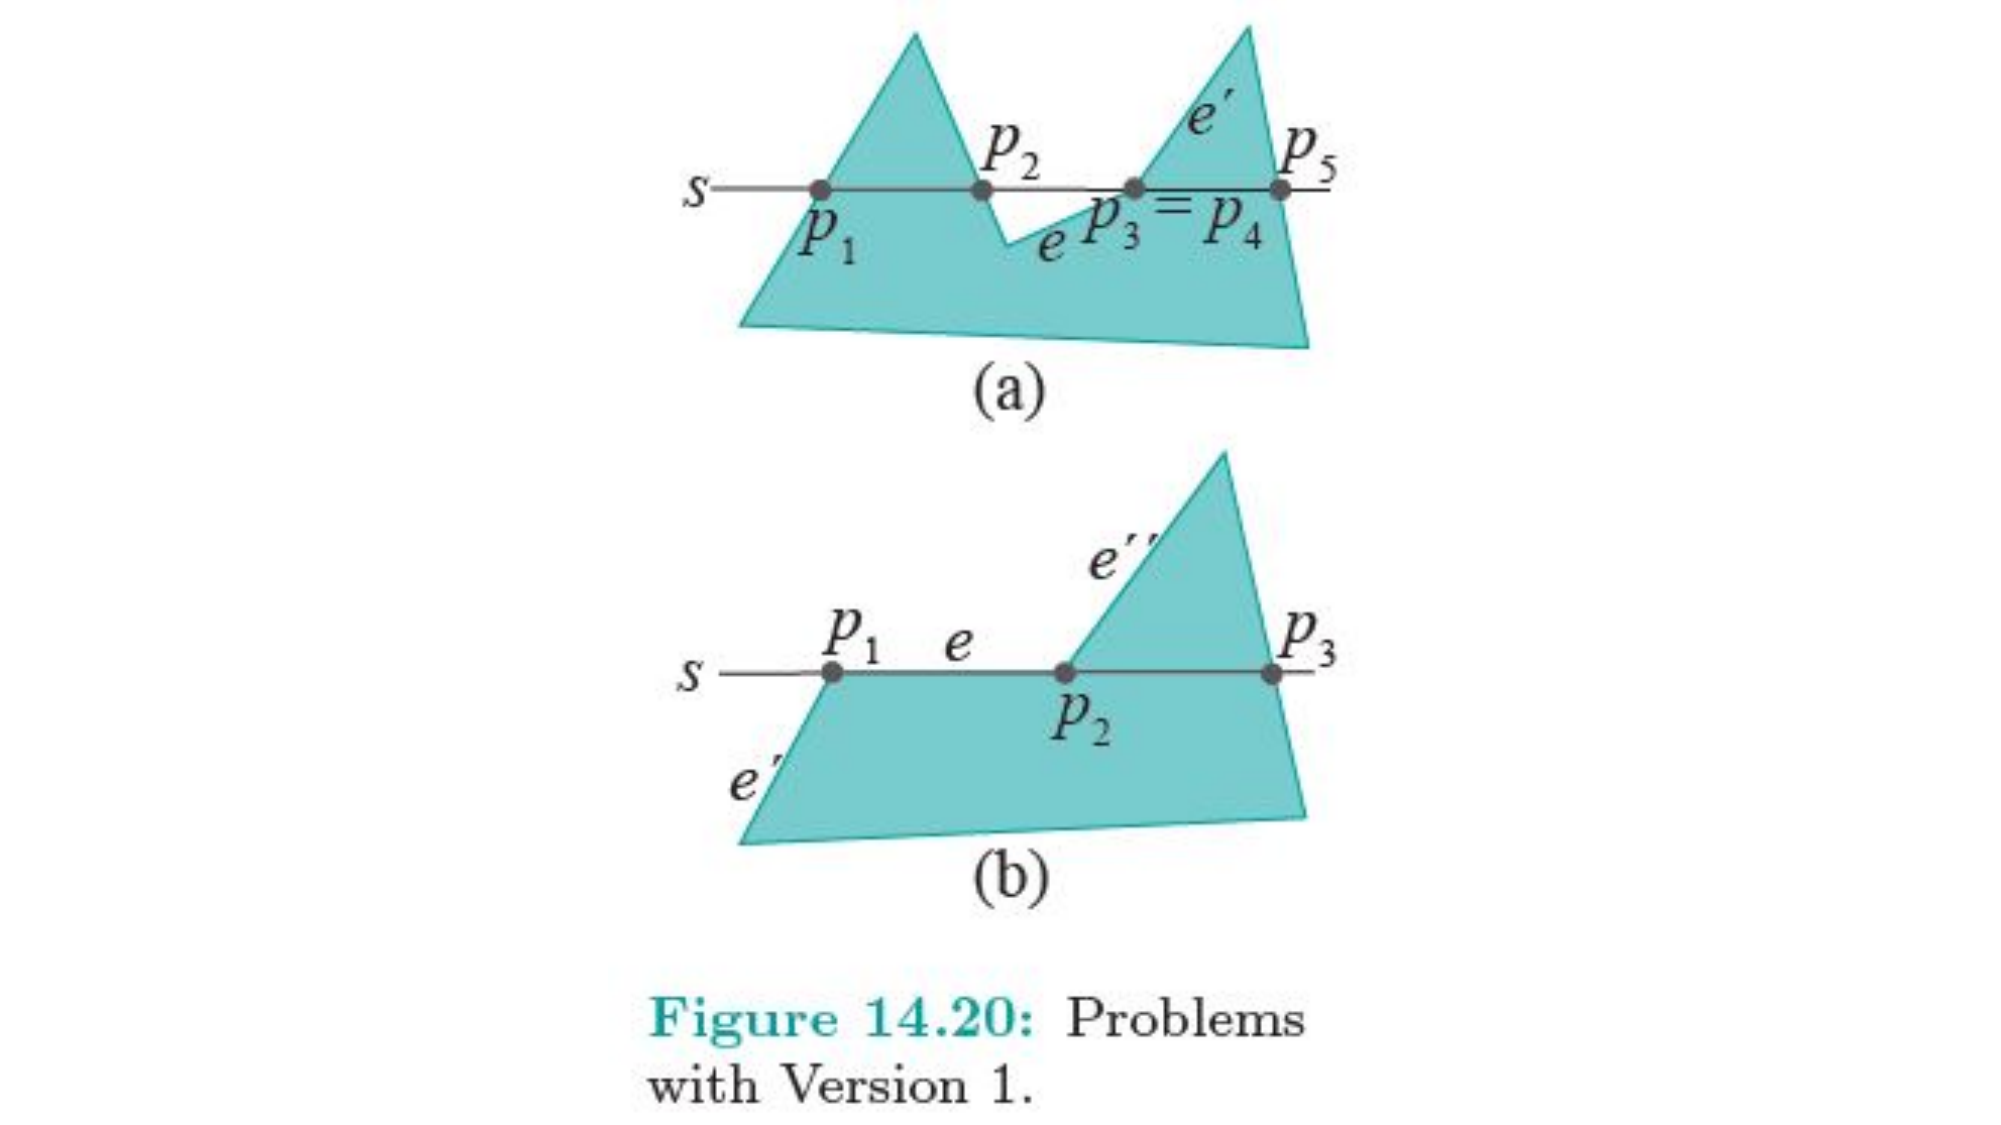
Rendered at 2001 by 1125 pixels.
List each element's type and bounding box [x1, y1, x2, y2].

picture [608, 0, 1392, 1125]
